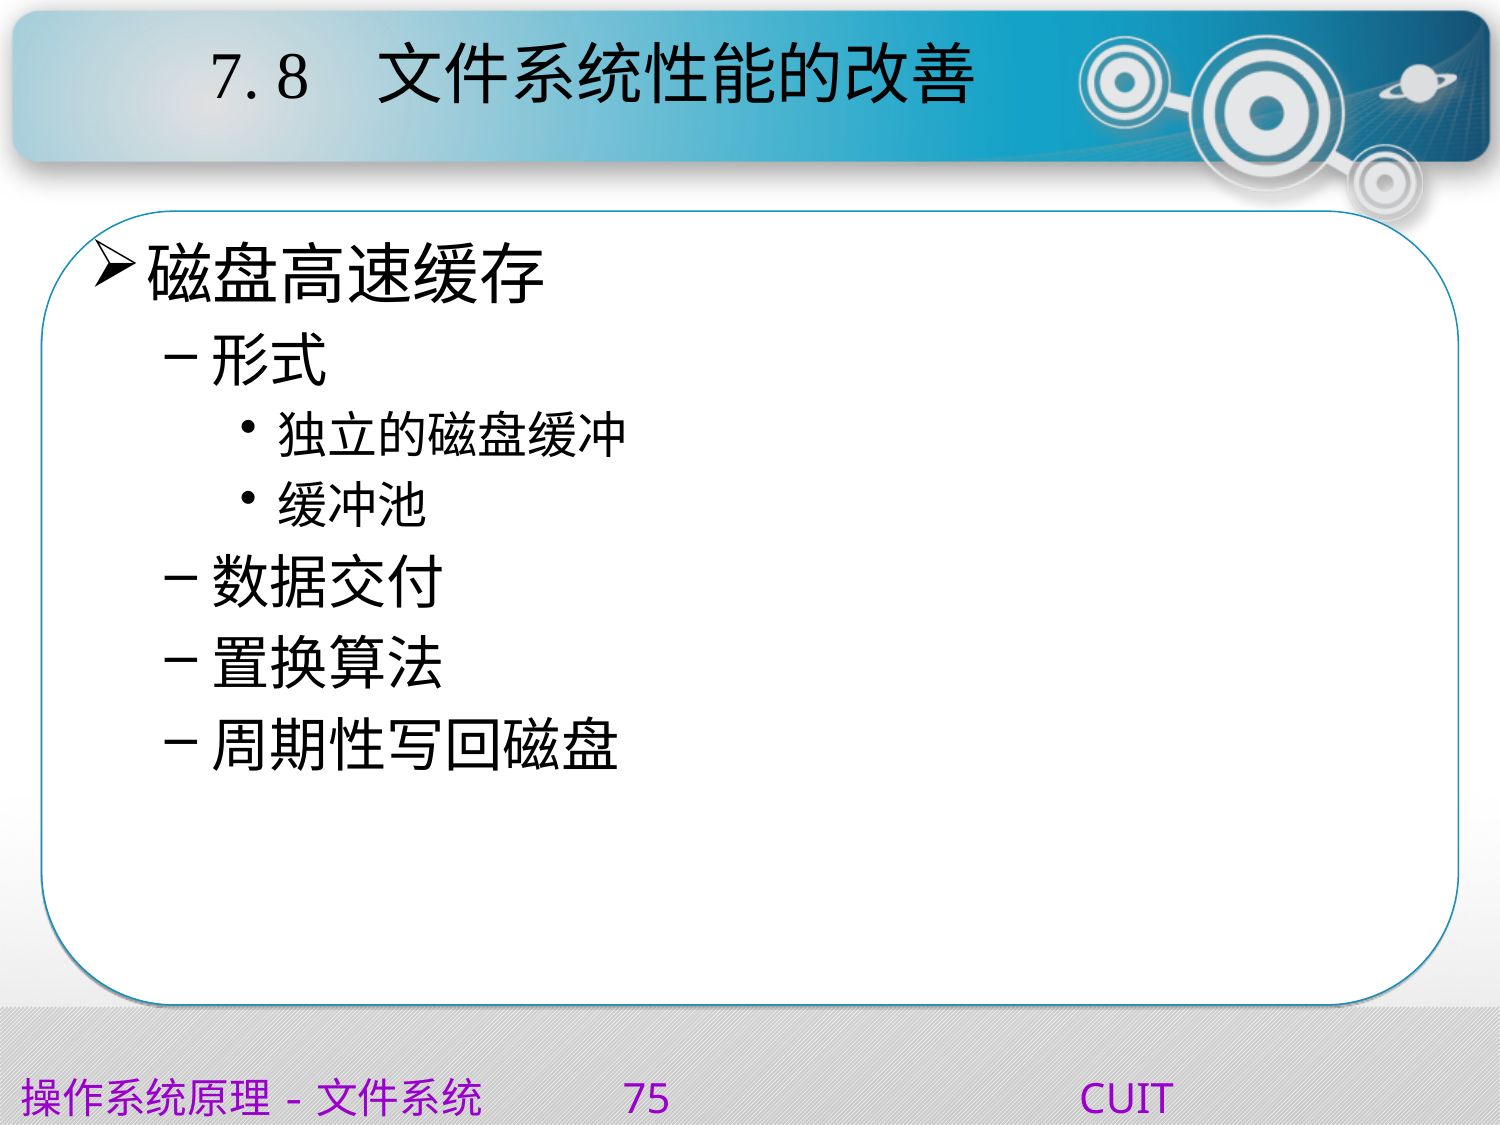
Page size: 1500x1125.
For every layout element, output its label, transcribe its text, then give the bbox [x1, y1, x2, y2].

title 7. 8 文件系统性能的改善 [75, 24, 1128, 212]
picture [0, 0, 1500, 1006]
list 磁盘高速缓存 形式 独立的磁盘缓冲 缓冲池 数据交付 置换算法 周期性写回磁盘 [75, 224, 1425, 1005]
